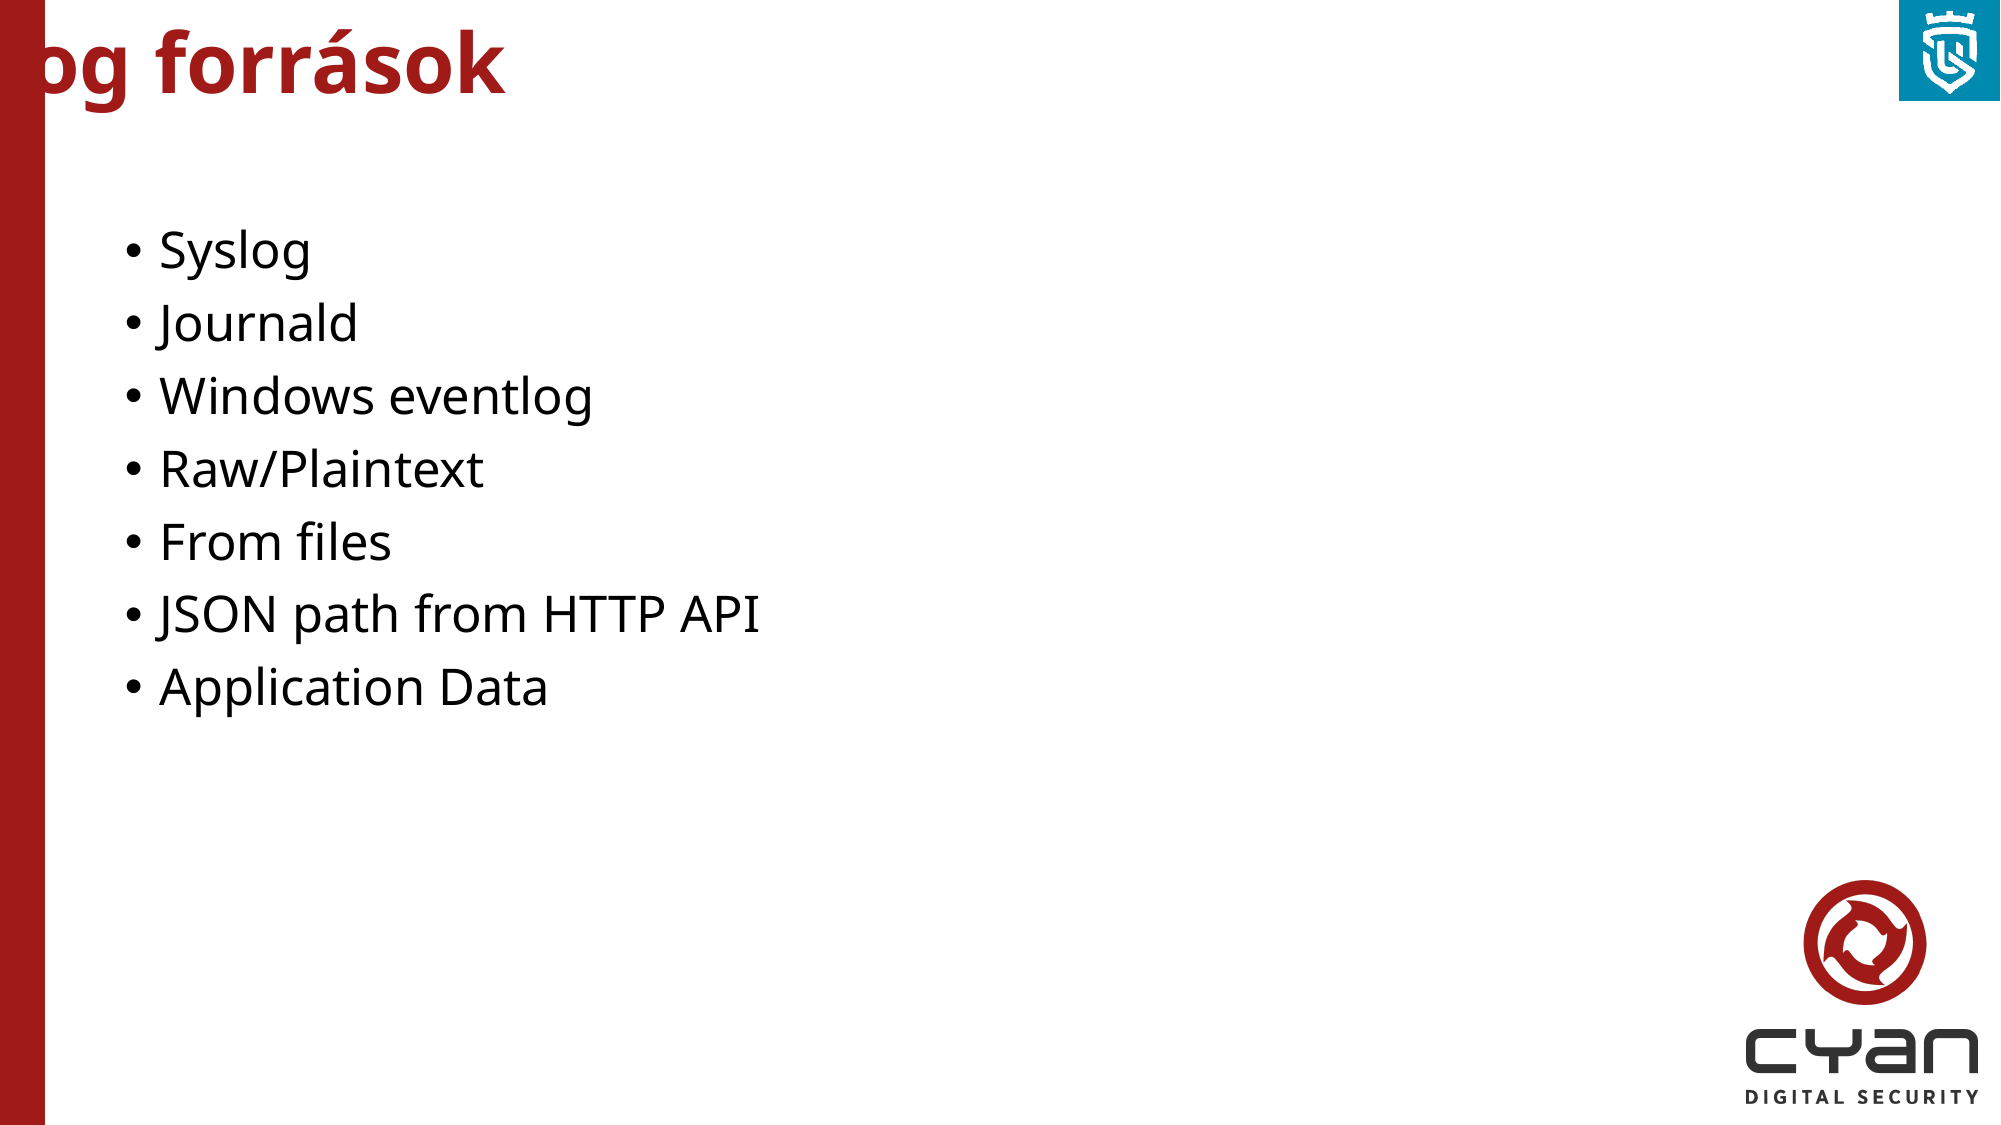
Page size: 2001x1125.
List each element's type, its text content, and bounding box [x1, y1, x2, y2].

picture [1957, 43, 1962, 55]
picture [1938, 41, 1957, 73]
text_box Log források [0, 3, 522, 118]
picture [1746, 880, 1978, 1104]
list Syslog Journald Windows eventlog Raw/Plaintext From files JSON path from HTTP API Application Data [109, 138, 1835, 853]
picture [1924, 52, 1974, 93]
text_box [0, 118, 46, 1125]
picture [1927, 12, 1974, 23]
picture [1924, 28, 1976, 60]
